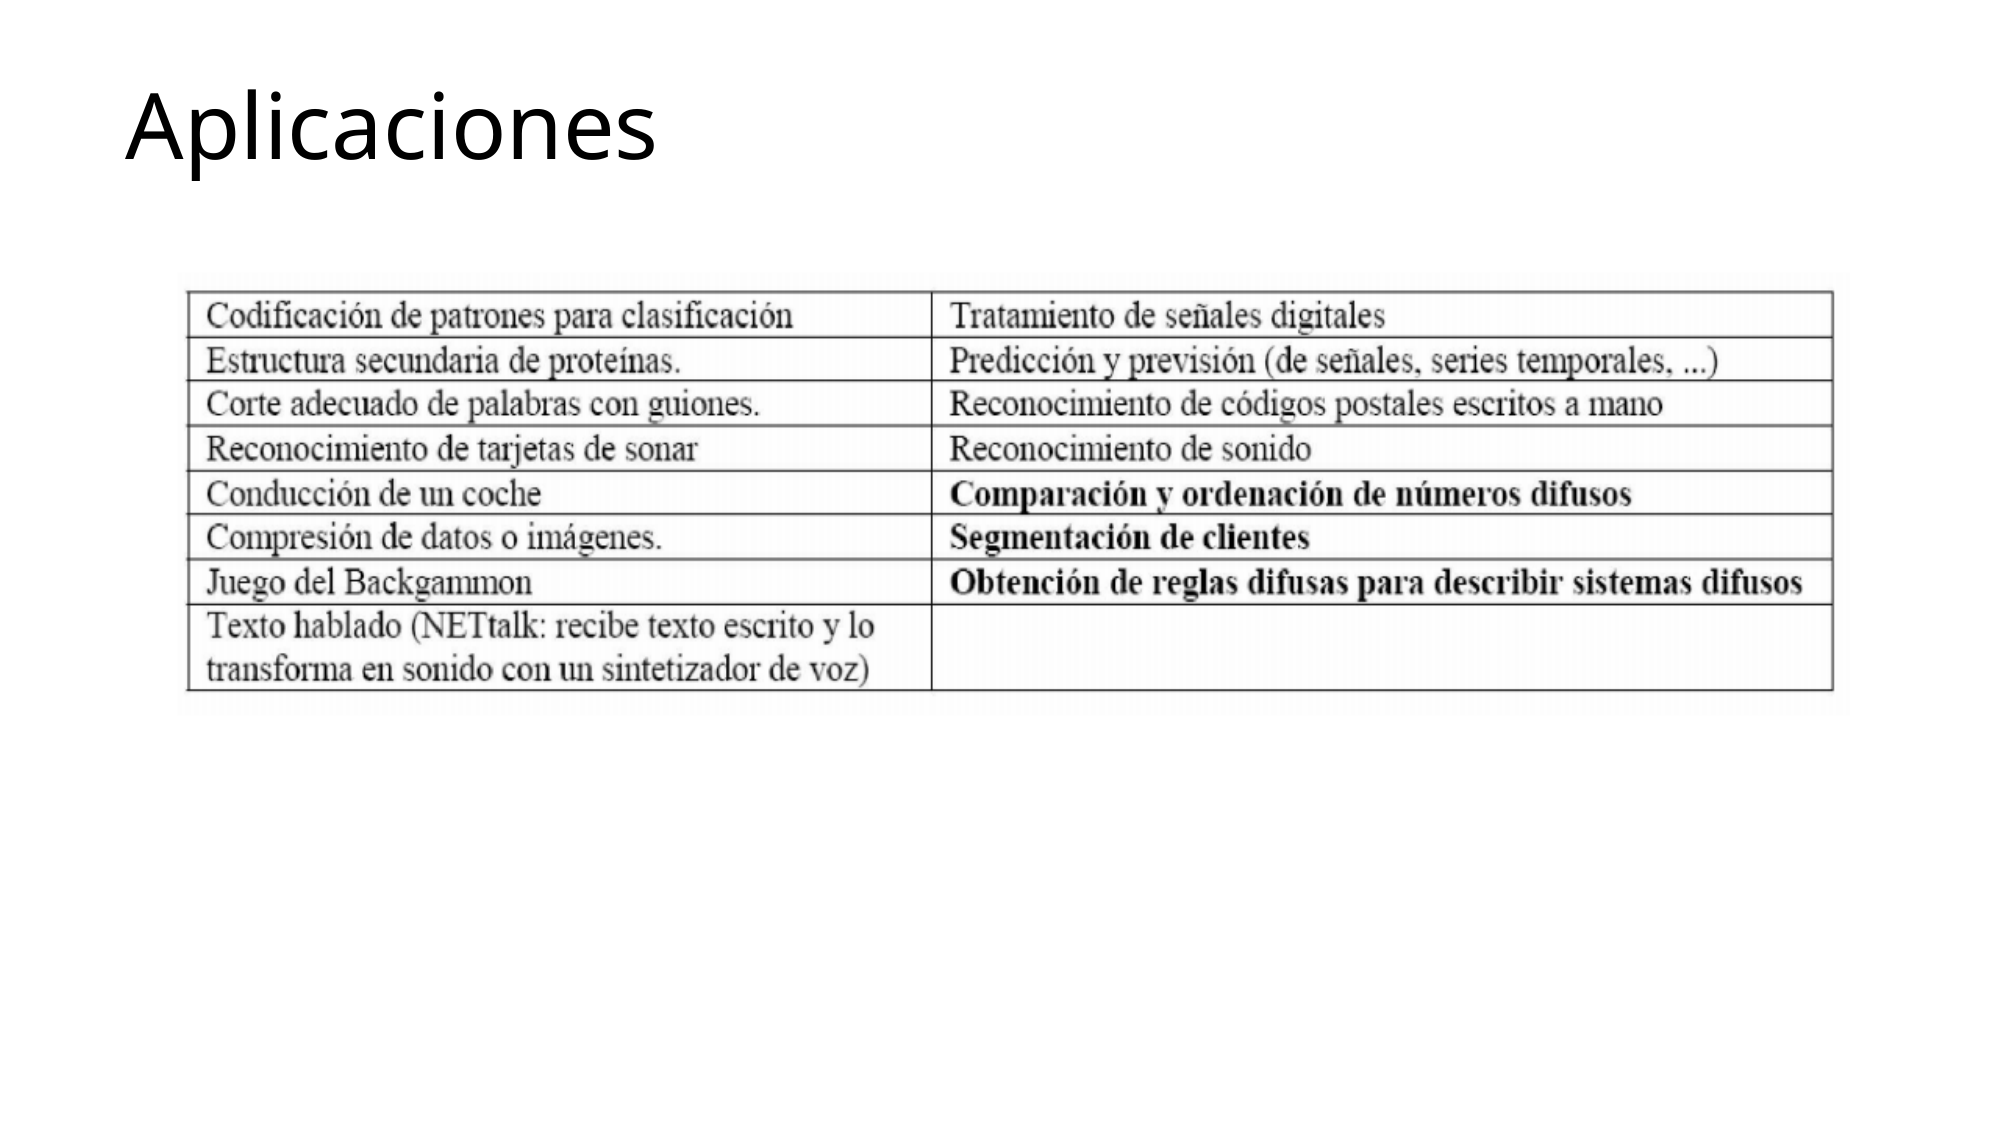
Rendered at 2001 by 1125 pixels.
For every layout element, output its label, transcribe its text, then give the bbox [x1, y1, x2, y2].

text_box Aplicaciones [110, 65, 919, 196]
picture [149, 260, 1850, 717]
